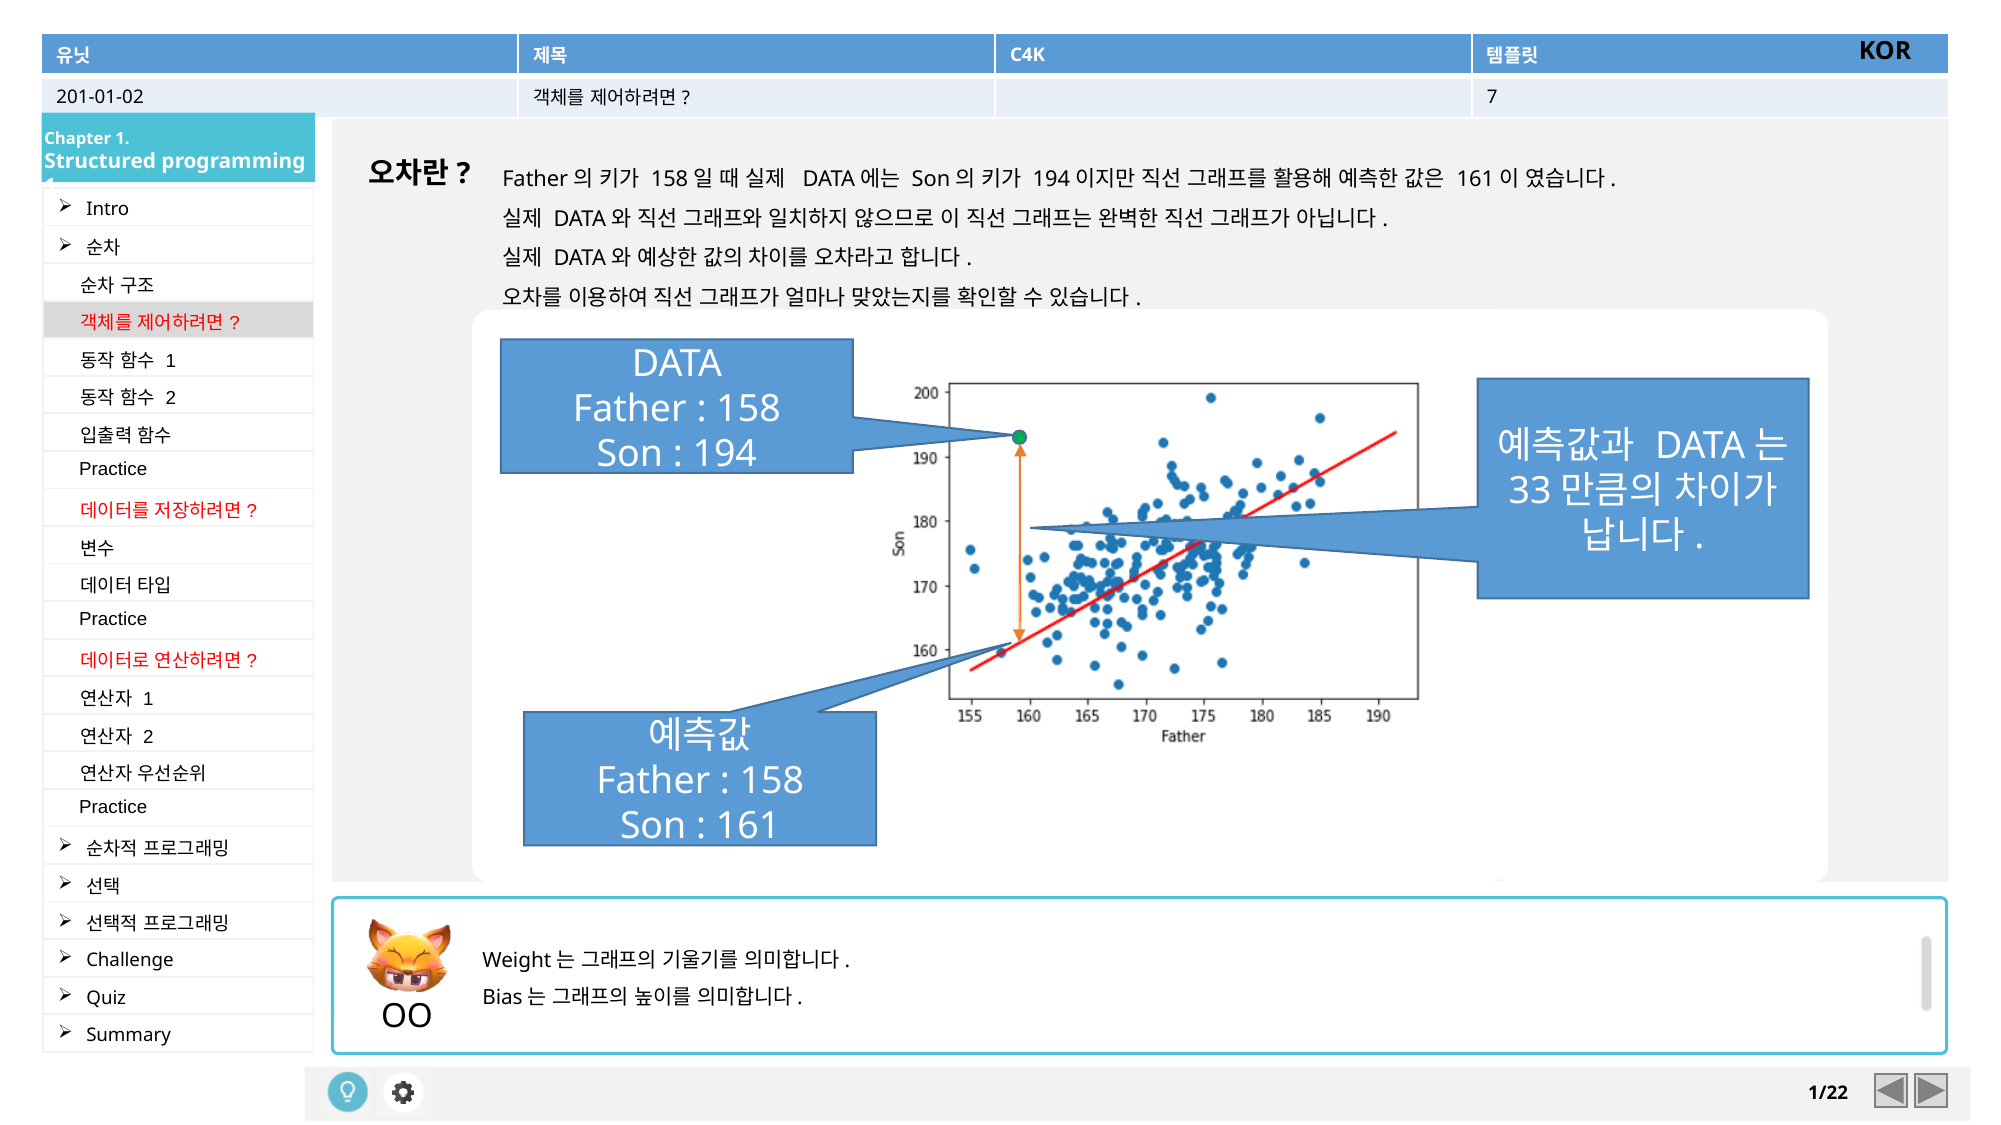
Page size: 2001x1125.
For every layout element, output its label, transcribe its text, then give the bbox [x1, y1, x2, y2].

text_box Father의 키가 158일 때 실제 DATA에는 Son의 키가 194이지만 직선 그래프를 활용해 예측한 값은 161이 였습니다. 실제 DATA와 직선 그래프와 일치하지 않으므로 이 직선 그래프는 완벽한 직선 그래프가 아닙니다. 실제 DATA와 예상한 값의 차이를 오차라고 합니다. 오차를 이용하여 직선 그래프가 얼마나 맞았는지를 확인할 수 있습니다. [487, 144, 1934, 317]
table_cell 순차적 프로그래밍 [44, 827, 313, 863]
table_header 템플릿 [1473, 34, 1948, 73]
table_cell [996, 79, 1471, 117]
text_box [304, 1066, 1971, 1121]
table_header C4K [996, 34, 1471, 73]
table_cell 동작 함수 1 [44, 339, 313, 375]
table_cell 연산자 2 [44, 715, 313, 750]
text_box [471, 308, 1830, 884]
table_cell 데이터 타입 [44, 564, 313, 600]
table_header Intro [44, 189, 313, 225]
table_cell 데이터로 연산하려면? [44, 640, 313, 675]
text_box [332, 897, 1947, 1054]
text_box 오차란? [338, 146, 487, 197]
table_cell 변수 [44, 527, 313, 563]
text_box KOR [1844, 27, 1927, 72]
table_cell 객체를 제어하려면? [519, 79, 994, 117]
text_box DATA Father : 158 Son : 194 [499, 338, 876, 474]
text_box 예측값과 DATA는 33만큼의 차이가 납니다. [1503, 377, 1810, 600]
table_cell 연산자 우선순위 [44, 752, 313, 788]
table_cell 7 [1473, 79, 1948, 117]
table_header 제목 [519, 34, 994, 73]
table_cell 선택 [44, 865, 313, 901]
table_cell Quiz [44, 978, 313, 1013]
text_box [331, 114, 1950, 883]
table_cell 입출력 함수 [44, 414, 313, 450]
table_cell Summary [44, 1015, 313, 1051]
table_cell Challenge [44, 940, 313, 976]
text_box 예측값 Father : 158 Son : 161 [523, 675, 876, 847]
table_cell 동작 함수 2 [44, 377, 313, 412]
table_cell 연산자 1 [44, 677, 313, 713]
table_cell Practice [44, 602, 313, 638]
table_cell Practice [44, 452, 313, 488]
table_cell 객체를 제어하려면? [44, 302, 313, 337]
table_cell 순차 [44, 226, 313, 262]
table_cell Practice [44, 790, 313, 826]
table_cell 데이터를 저장하려면? [44, 489, 313, 525]
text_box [29, 110, 330, 183]
table_cell 선택적 프로그래밍 [44, 902, 313, 938]
picture [876, 309, 1503, 881]
table_cell 순차 구조 [44, 264, 313, 300]
table_header 유닛 [42, 34, 517, 73]
table_cell 201-01-02 [42, 79, 517, 117]
